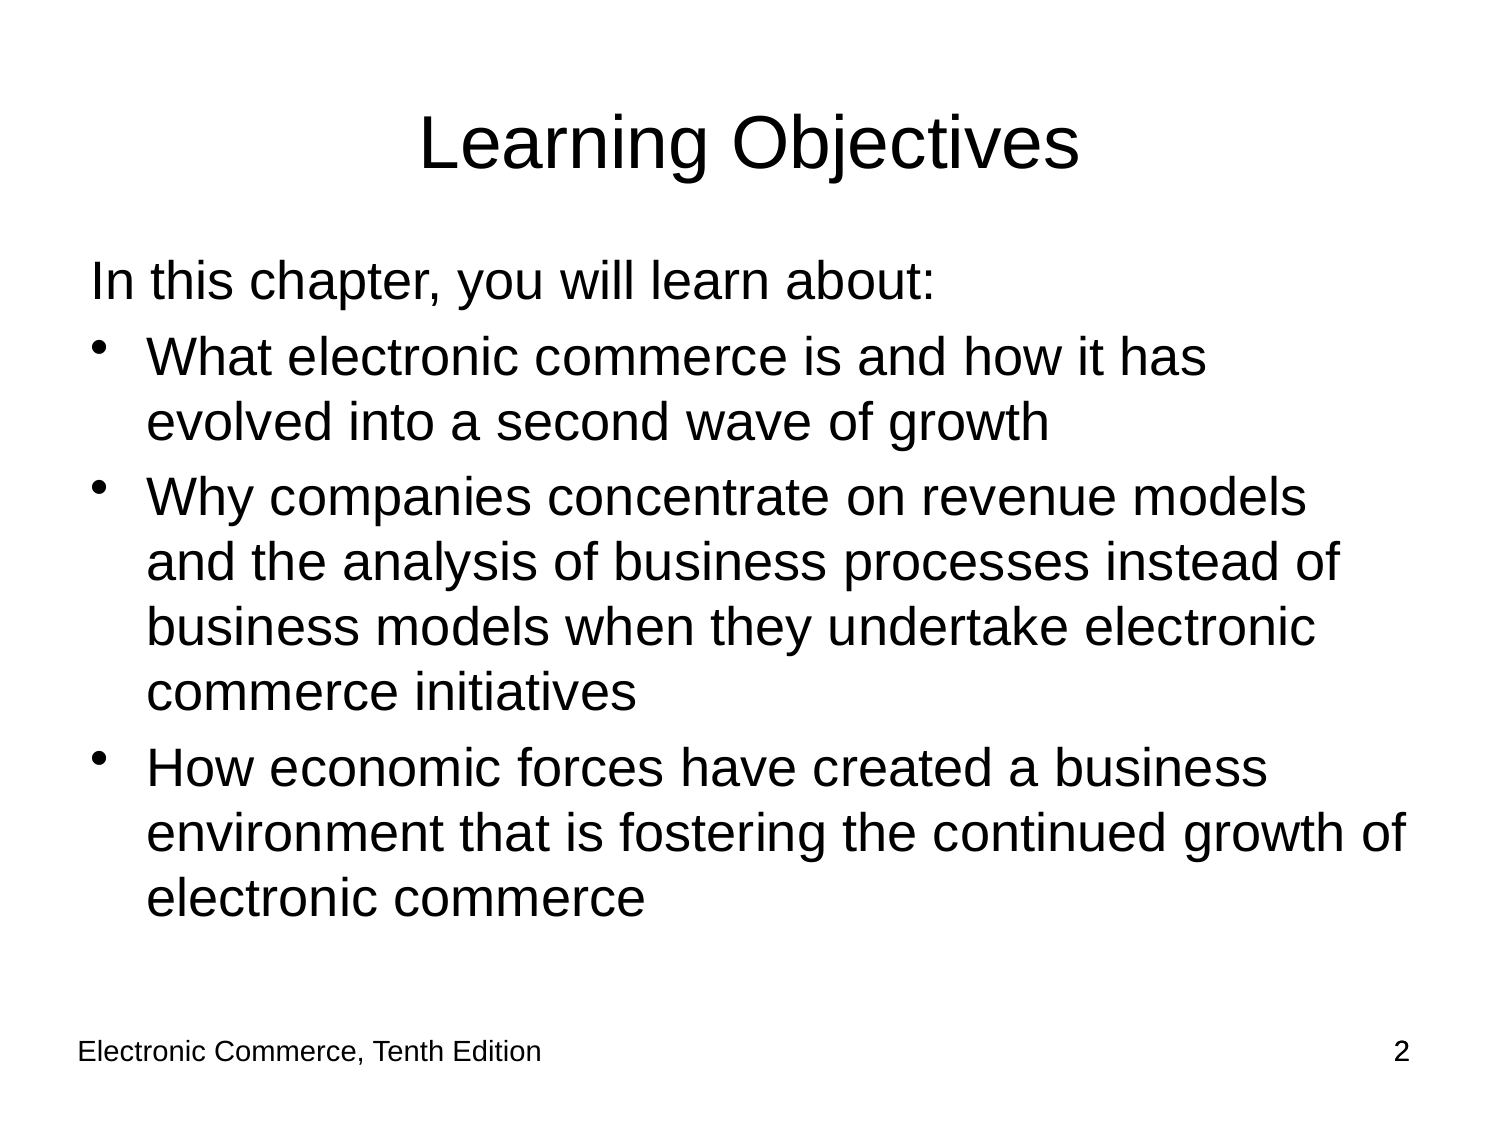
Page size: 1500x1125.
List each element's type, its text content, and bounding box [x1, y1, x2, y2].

text_box 2 [1074, 1024, 1425, 1103]
list In this chapter, you will learn about: What electronic commerce is and how it has evolved into a second wave of growth Why companies concentrate on revenue models and the analysis of business processes instead of business models when they undertake electronic commerce initiatives How economic forces have created a business environment that is fostering the continued growth of electronic commerce [75, 237, 1425, 1005]
footer Electronic Commerce, Tenth Edition [62, 1024, 988, 1103]
title Learning Objectives [75, 45, 1425, 233]
